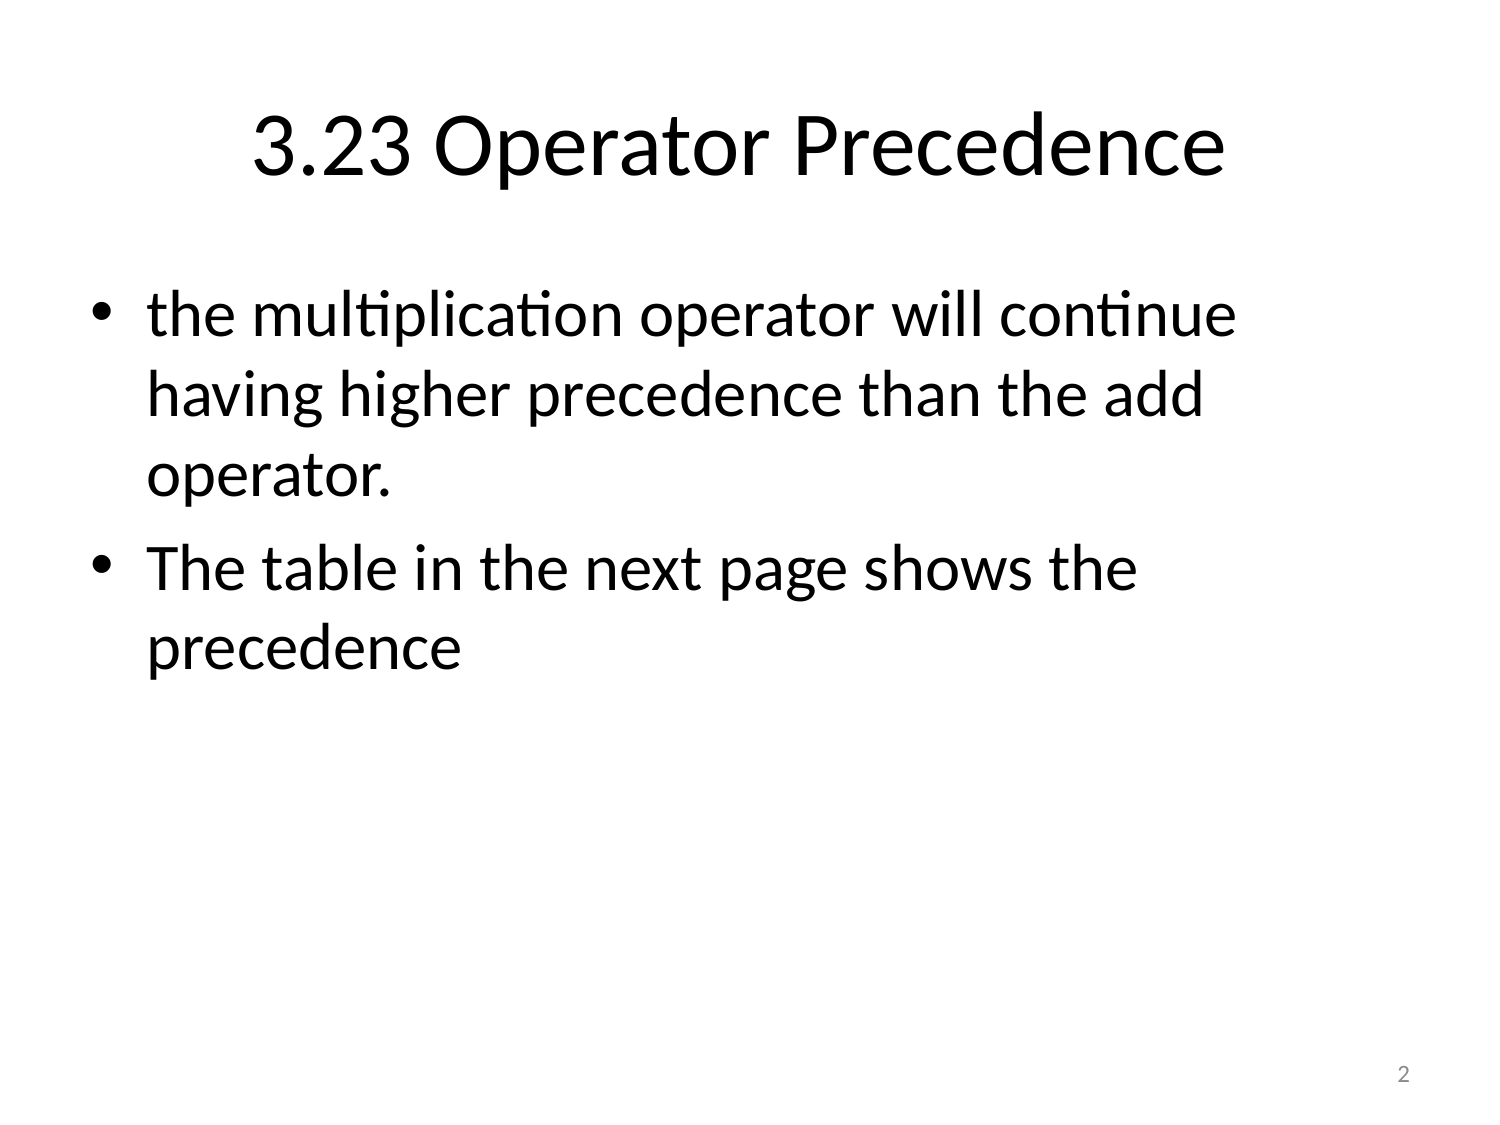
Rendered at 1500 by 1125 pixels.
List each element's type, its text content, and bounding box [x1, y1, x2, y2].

slide_number 2 [1074, 1042, 1425, 1103]
list the multiplication operator will continue having higher precedence than the add operator. The table in the next page shows the precedence [75, 262, 1425, 1005]
title 3.23 Operator Precedence [75, 45, 1425, 233]
